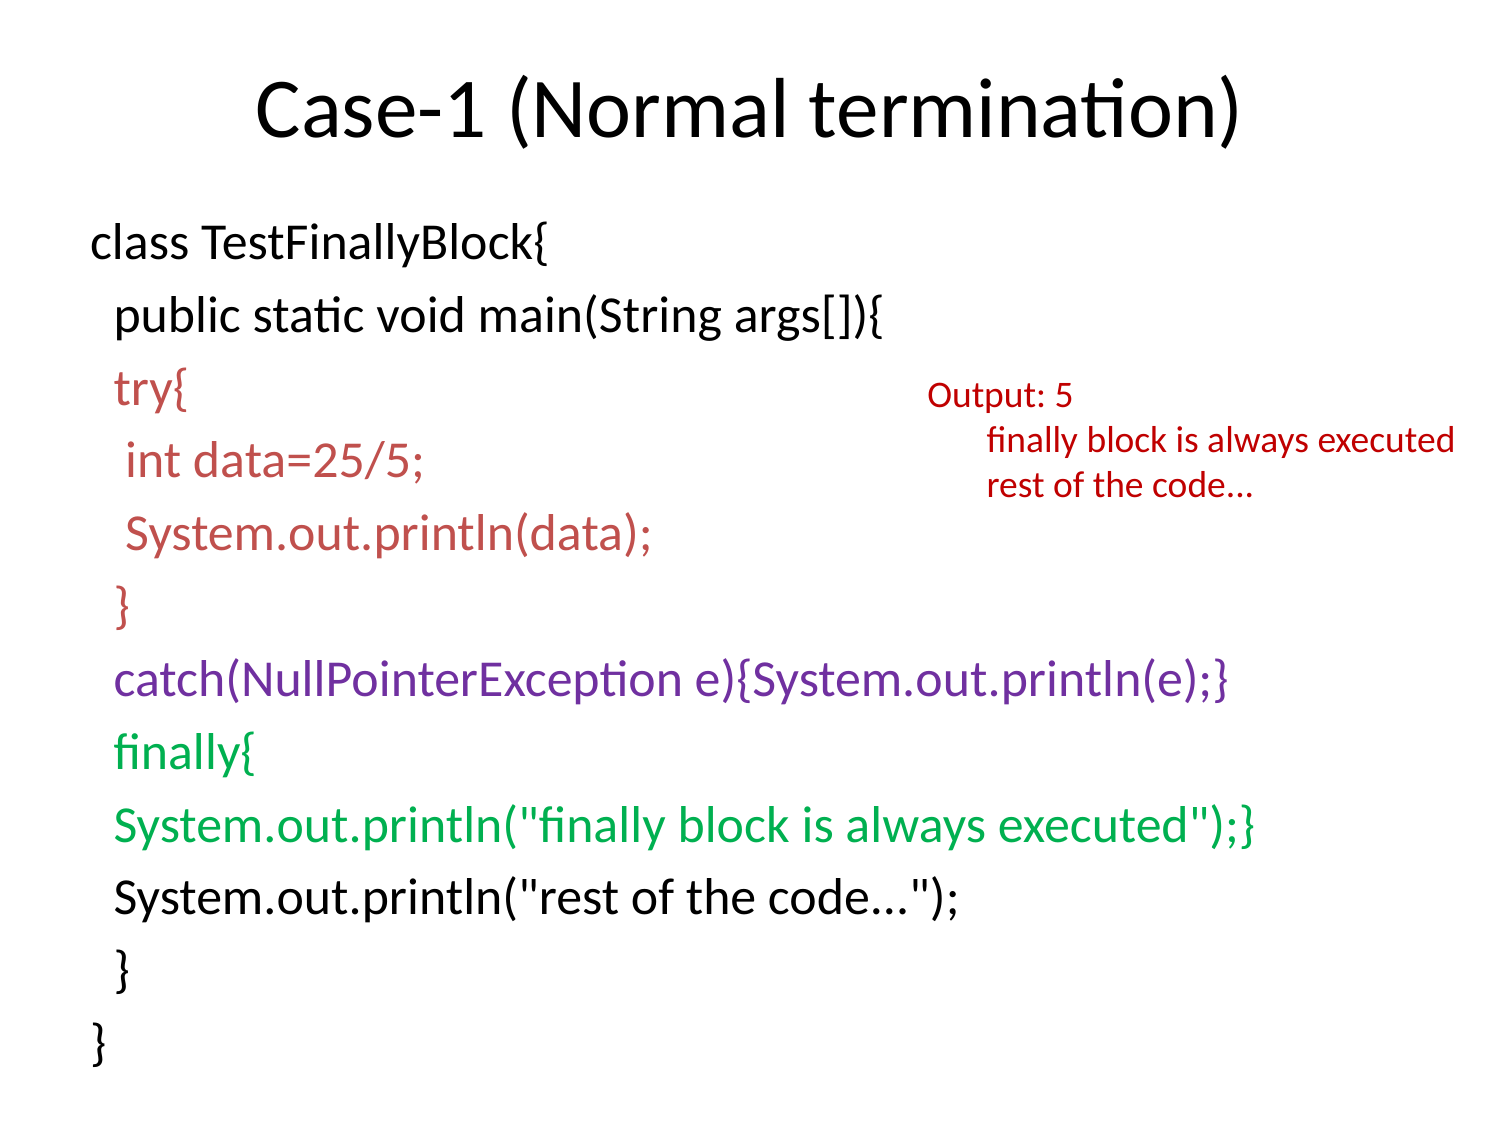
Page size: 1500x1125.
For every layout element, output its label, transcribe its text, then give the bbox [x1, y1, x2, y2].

title Case-1 (Normal termination) [75, 45, 1425, 163]
text_box Output: 5 finally block is always executed rest of the code... [912, 362, 1500, 513]
list class TestFinallyBlock{ public static void main(String args[]){ try{ int data=25/5; System.out.println(data); } catch(NullPointerException e){System.out.println(e);} finally{ System.out.println("finally block is always executed");} System.out.println("rest of the code..."); } } [75, 200, 1425, 1088]
